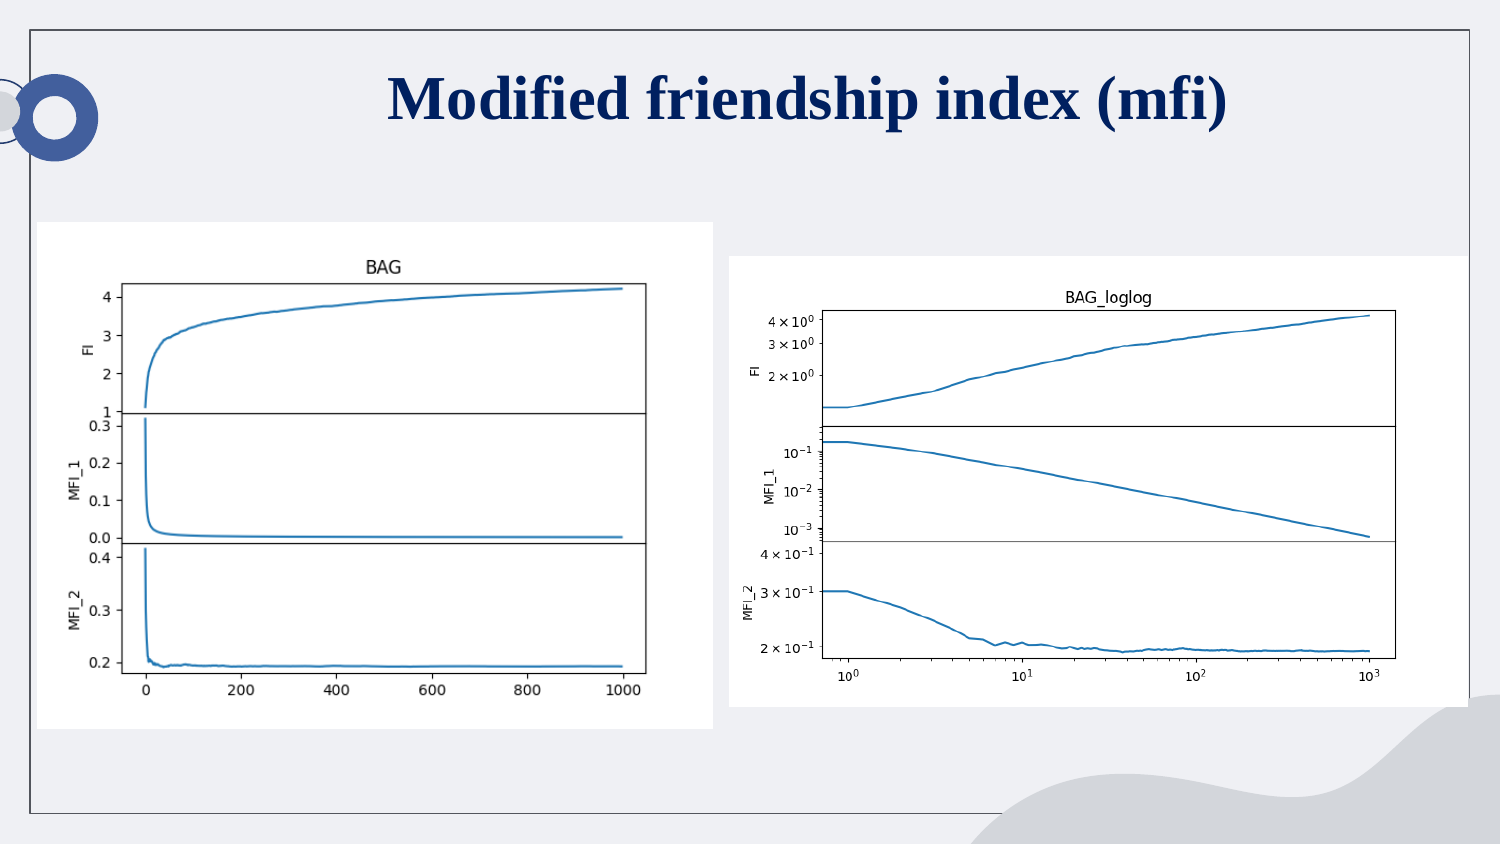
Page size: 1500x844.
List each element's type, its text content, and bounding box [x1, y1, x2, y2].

picture [37, 222, 713, 729]
picture [728, 256, 1468, 708]
text_box Modified friendship index (mfi) [177, 57, 1440, 127]
